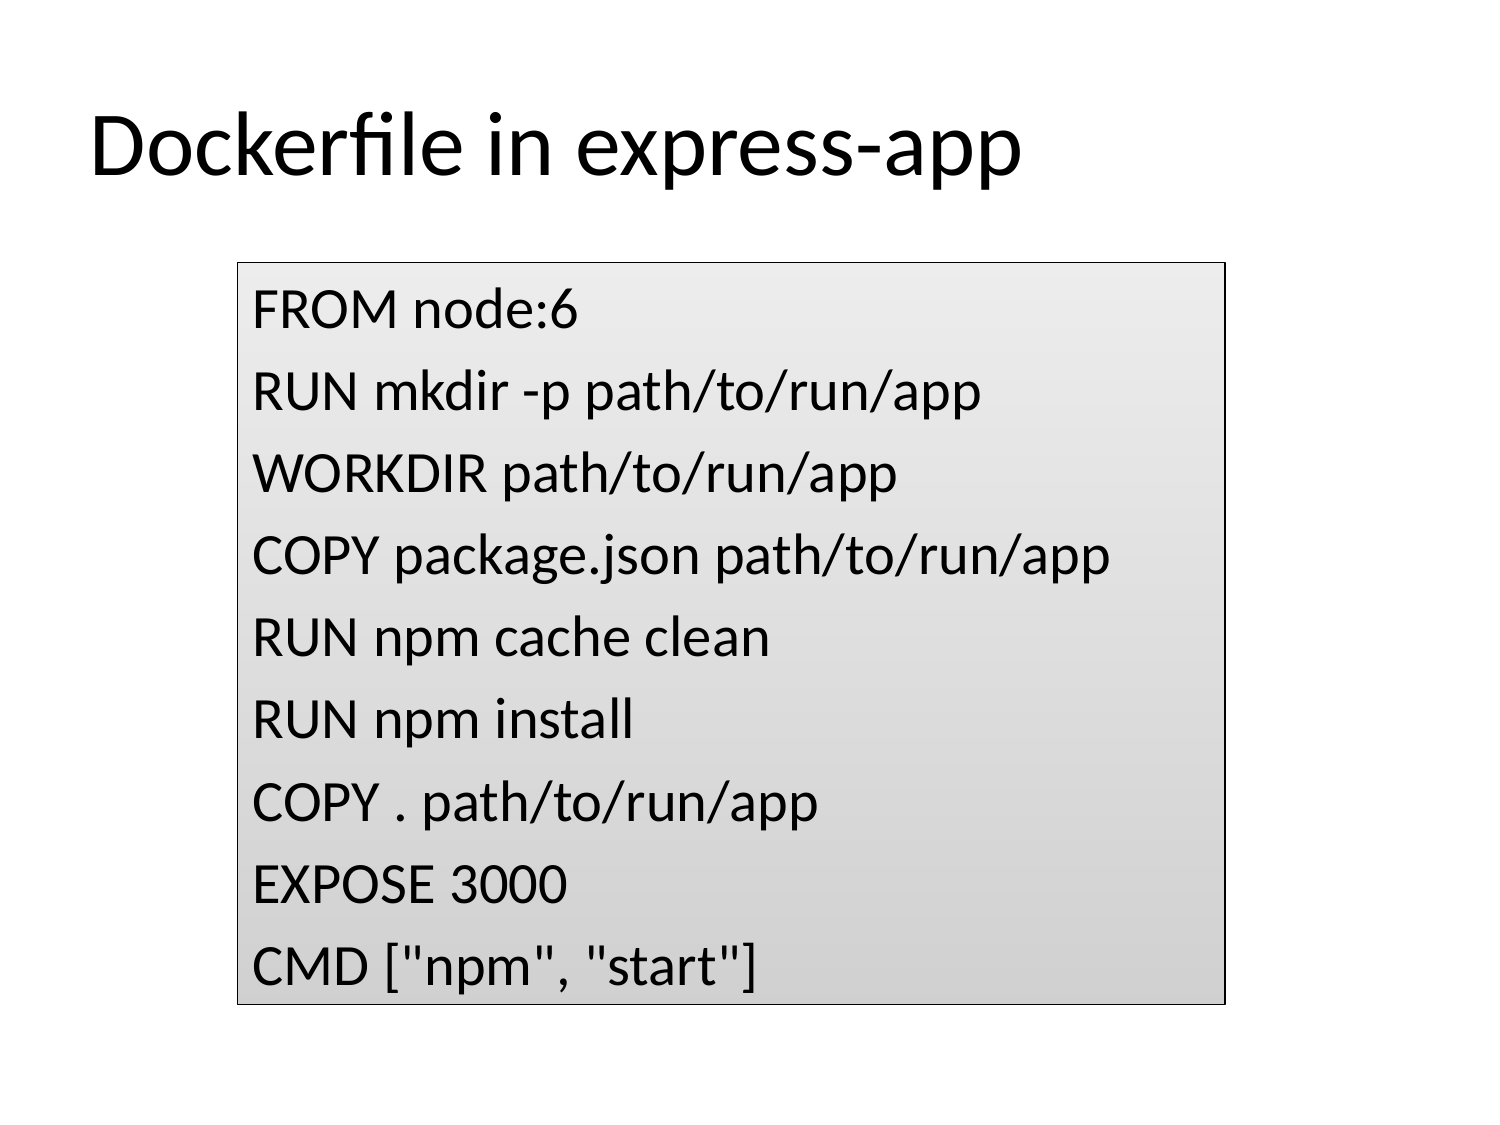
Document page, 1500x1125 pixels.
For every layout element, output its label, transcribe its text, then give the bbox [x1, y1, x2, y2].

text_box Dockerfile in express-app [74, 45, 1425, 233]
text_box FROM node:6 RUN mkdir -p path/to/run/app WORKDIR path/to/run/app COPY package.json path/to/run/app RUN npm cache clean RUN npm install COPY . path/to/run/app EXPOSE 3000 CMD ["npm", "start"] [237, 262, 1225, 1005]
